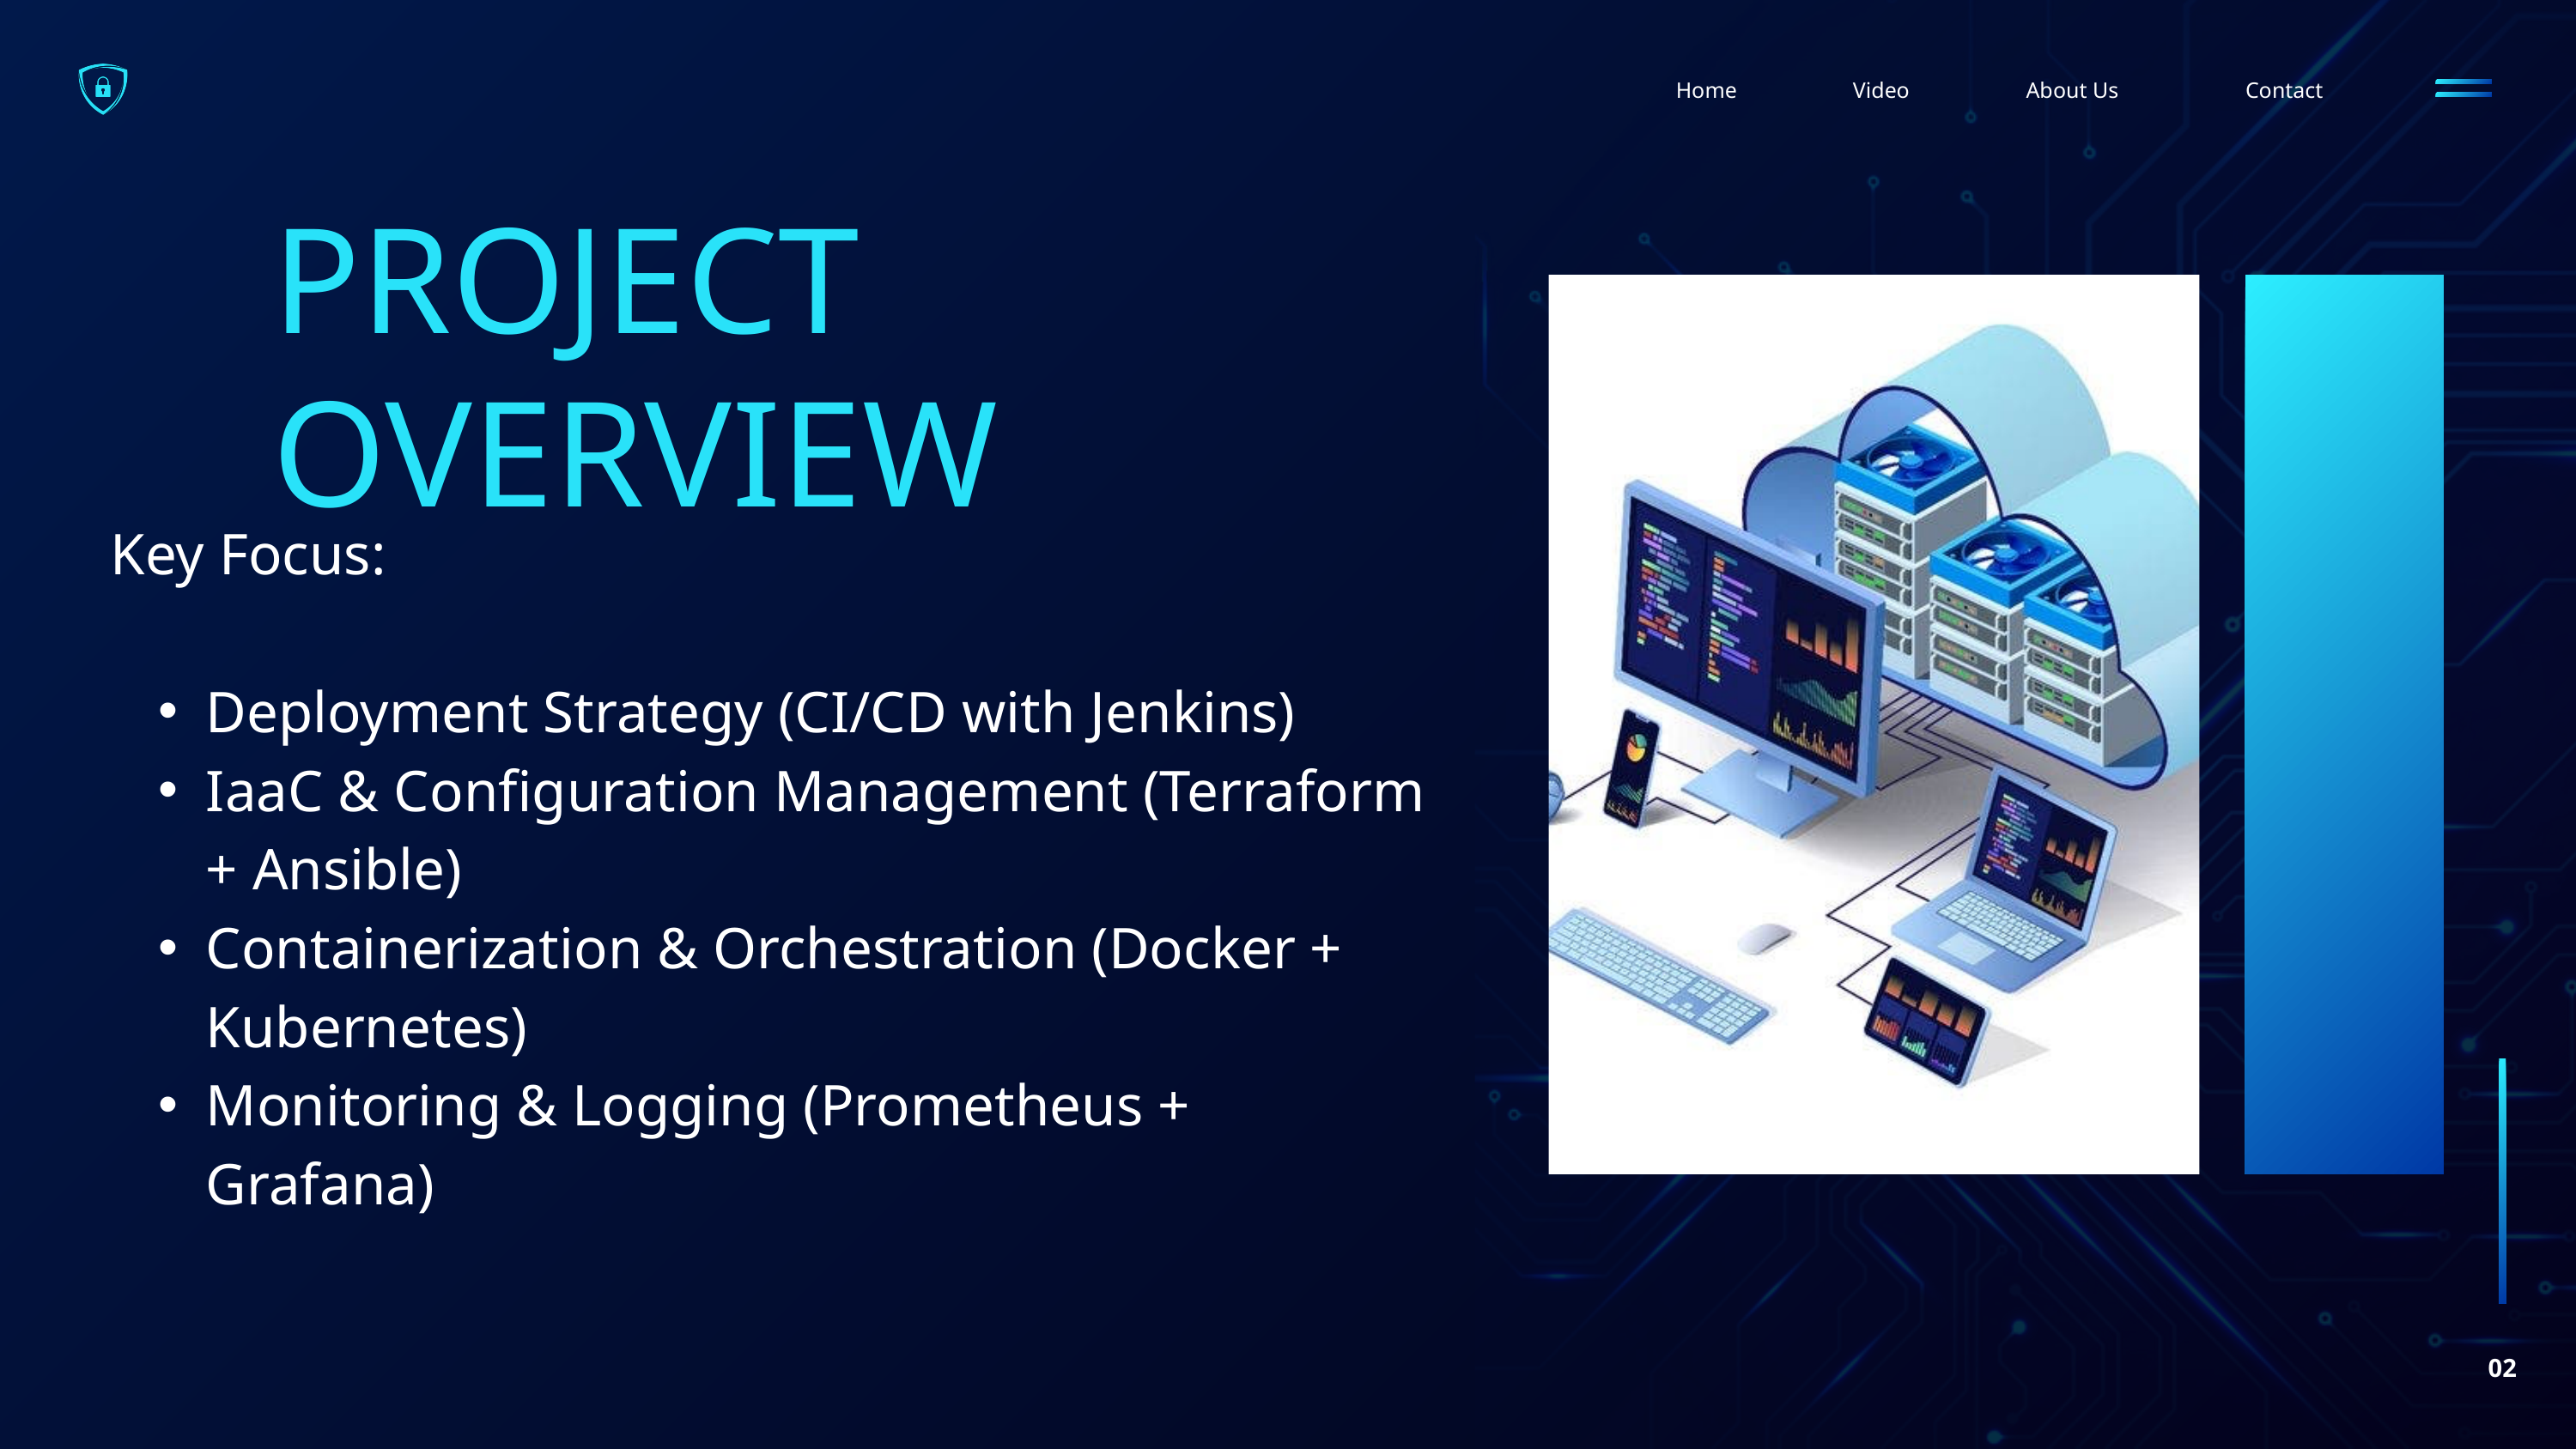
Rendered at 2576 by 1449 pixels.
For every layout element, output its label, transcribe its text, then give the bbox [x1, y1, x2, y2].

text_box [95, 76, 111, 97]
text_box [2245, 274, 2445, 1174]
text_box Video [1852, 72, 1957, 103]
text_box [1548, 274, 2200, 1174]
text_box [77, 64, 129, 116]
text_box About Us [2026, 72, 2176, 103]
text_box 02 [2464, 1347, 2542, 1383]
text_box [2499, 1058, 2506, 1304]
text_box Key Focus: Deployment Strategy (CI/CD with Jenkins) IaaC & Configuration Management (Terraform + Ansible) Containerization & Orchestration (Docker + Kubernetes) Monitoring & Logging (Prometheus + Grafana) [110, 398, 1430, 1325]
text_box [2435, 79, 2493, 84]
text_box [1474, 0, 2576, 1449]
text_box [2435, 92, 2493, 97]
text_box Home [1675, 72, 1790, 103]
text_box Contact [2245, 72, 2384, 103]
text_box PROJECT OVERVIEW [272, 189, 1378, 398]
